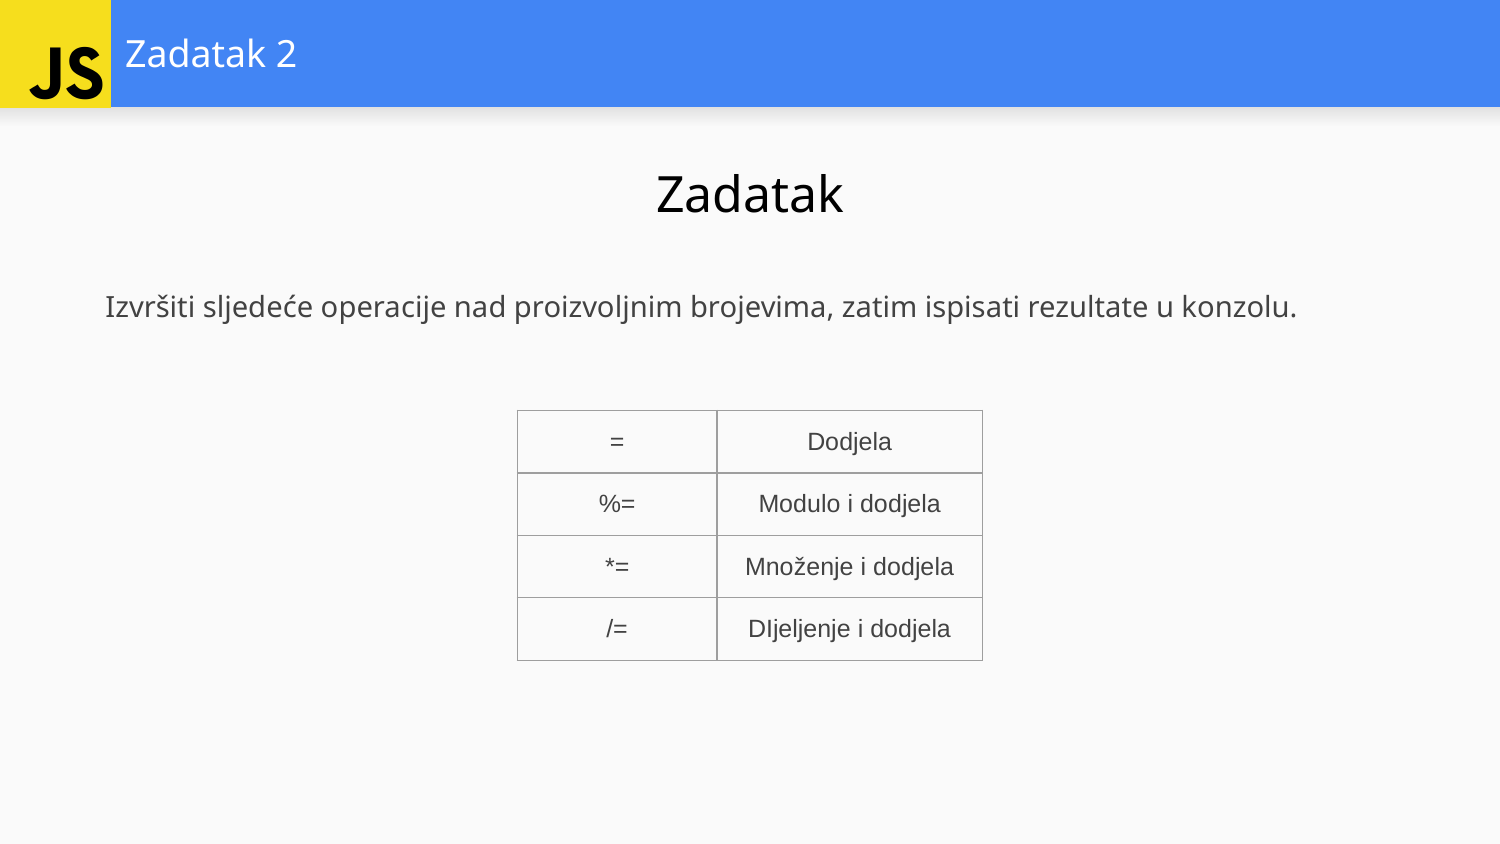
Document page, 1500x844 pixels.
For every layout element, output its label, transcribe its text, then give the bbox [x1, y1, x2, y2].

table_header = [518, 411, 716, 472]
table_cell %= [518, 474, 716, 535]
table_cell DIjeljenje i dodjela [718, 598, 982, 660]
table_header Dodjela [718, 411, 982, 472]
text_box Zadatak [275, 147, 1225, 238]
table_cell /= [518, 598, 716, 660]
picture [0, 0, 111, 108]
table_cell Množenje i dodjela [718, 536, 982, 597]
table_cell *= [518, 536, 716, 597]
text_box Izvršiti sljedeće operacije nad proizvoljnim brojevima, zatim ispisati rezultate u konzolu. [90, 273, 1410, 339]
table_cell Modulo i dodjela [718, 474, 982, 535]
title Zadatak 2 [114, 2, 1500, 102]
